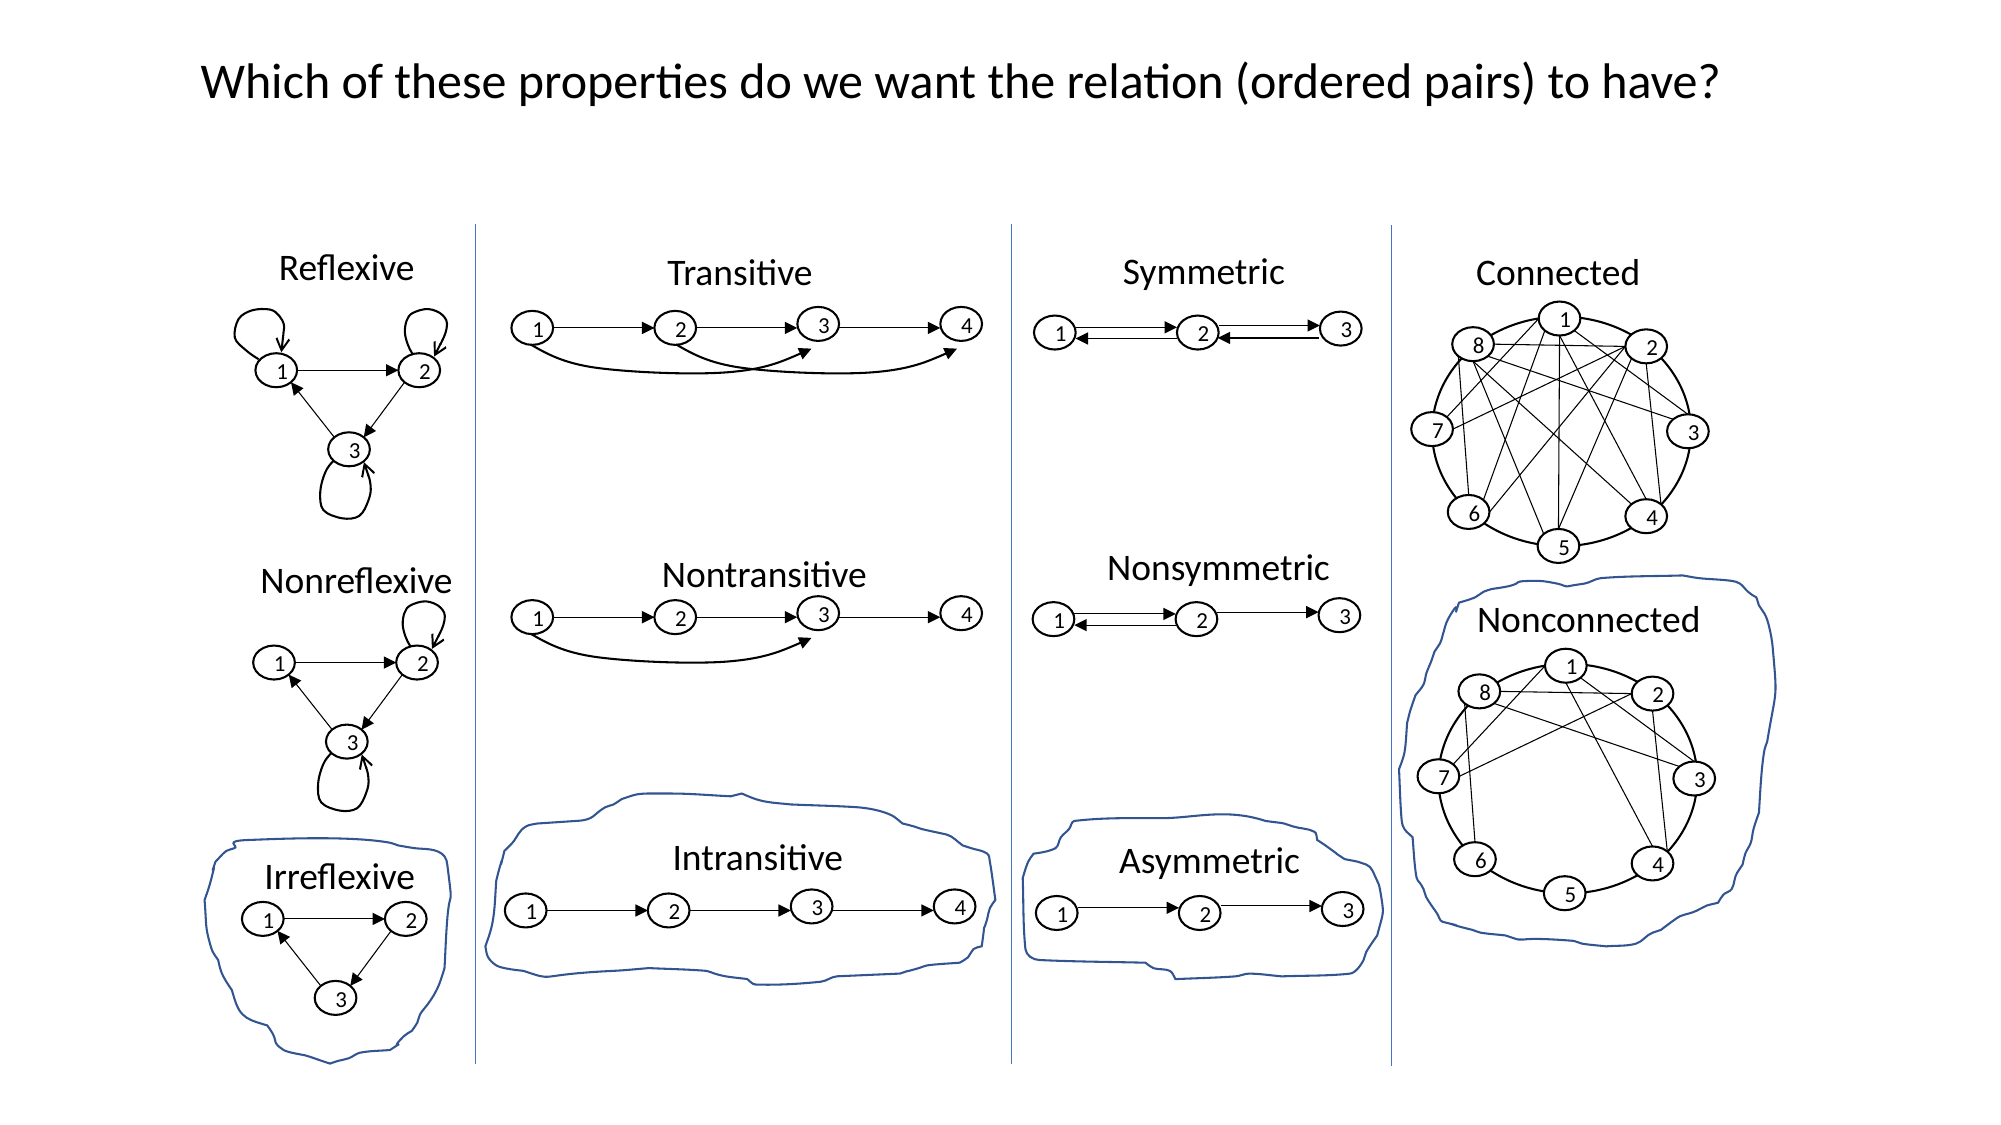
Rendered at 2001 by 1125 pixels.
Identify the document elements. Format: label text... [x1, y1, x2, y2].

text_box [1716, 578, 1777, 905]
text_box Which of these properties do we want the relation (ordered pairs) to have? [185, 40, 1737, 116]
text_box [234, 223, 1716, 1066]
text_box [203, 841, 234, 1001]
